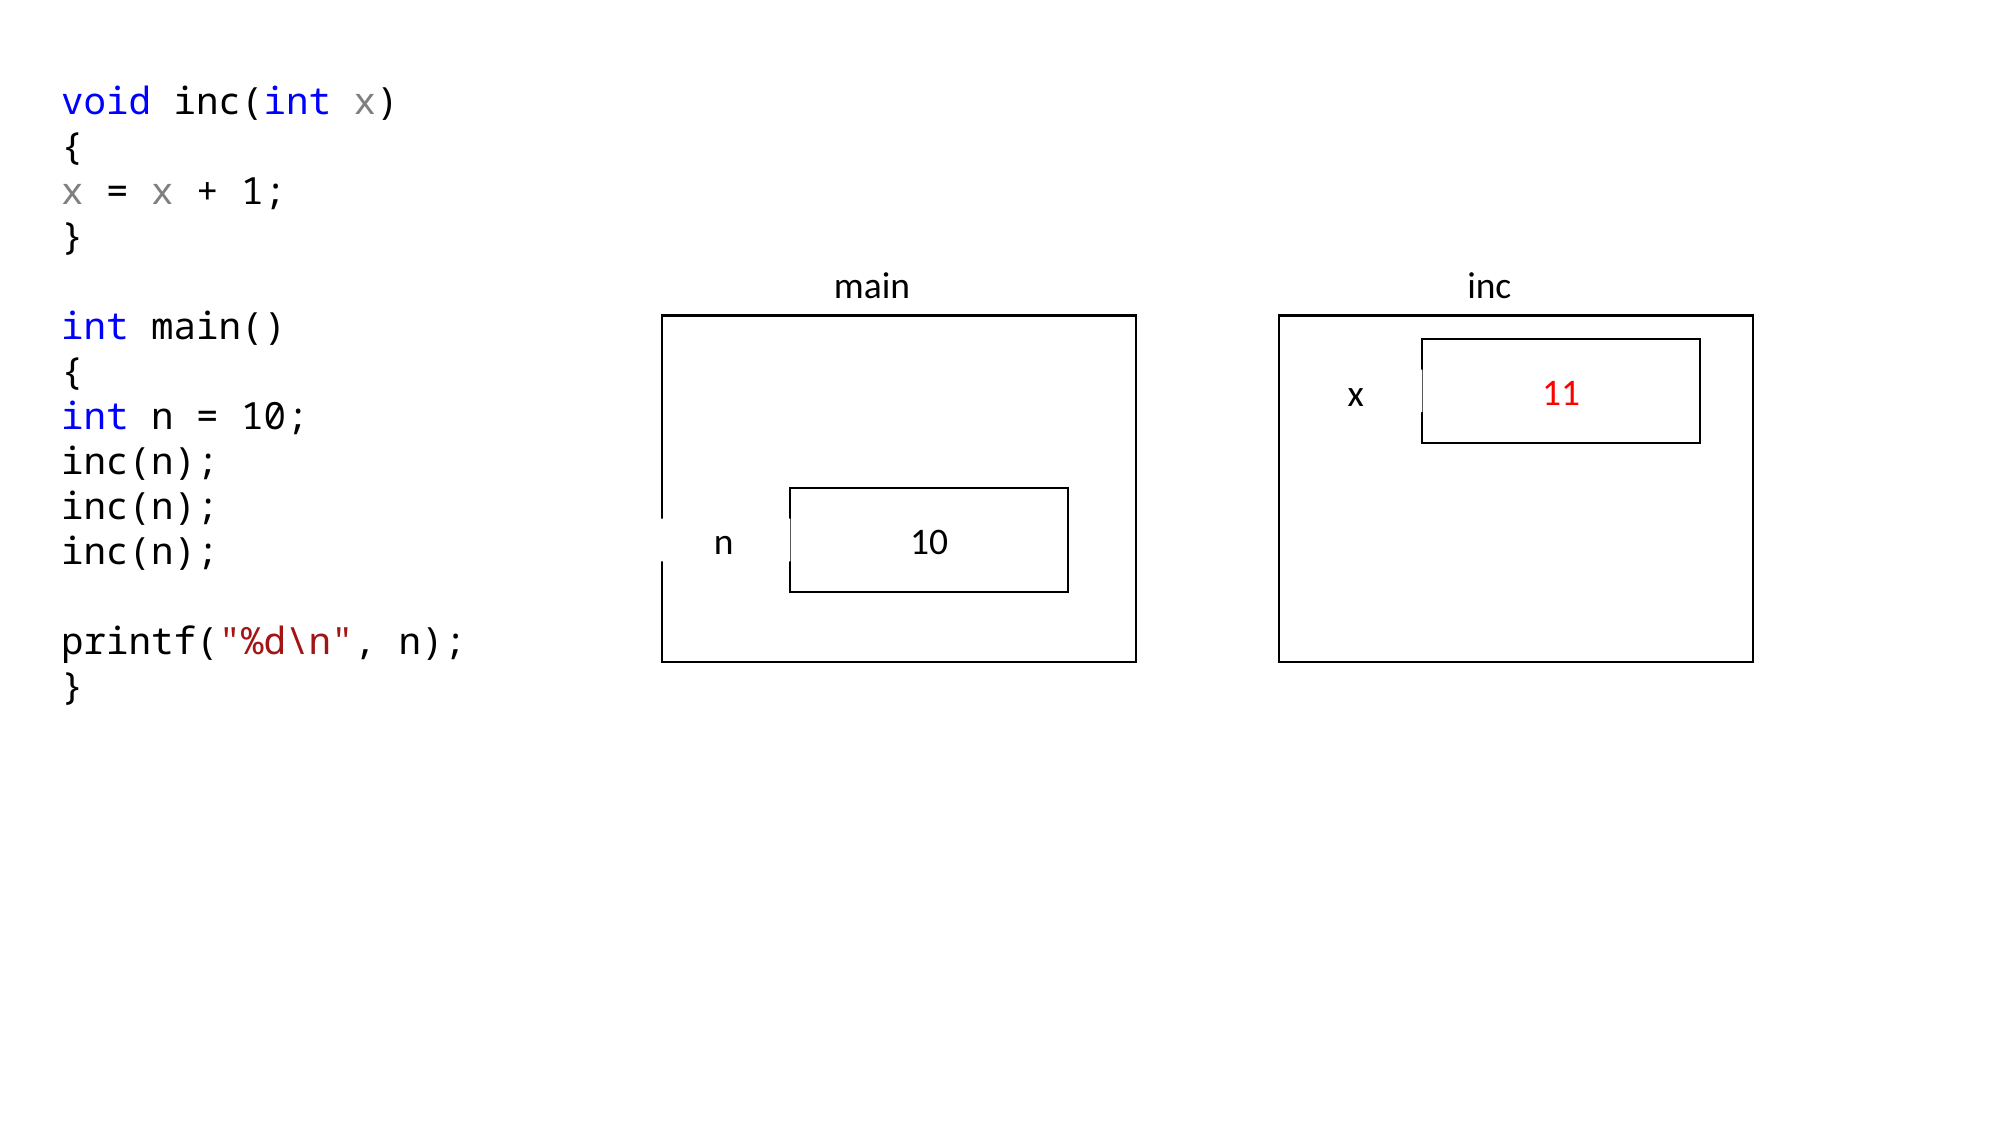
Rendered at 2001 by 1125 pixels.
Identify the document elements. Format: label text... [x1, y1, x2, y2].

text_box void inc(int x) { x = x + 1; } int main() { int n = 10; inc(n); inc(n); inc(n); printf("%d\n", n); } [46, 69, 663, 715]
text_box 11 [1421, 338, 1701, 444]
text_box main [804, 261, 940, 306]
text_box 10 [789, 487, 1069, 593]
text_box n [656, 518, 791, 562]
text_box x [1288, 369, 1423, 413]
text_box [663, 314, 1137, 663]
text_box inc [1421, 261, 1557, 306]
text_box [1278, 314, 1754, 663]
